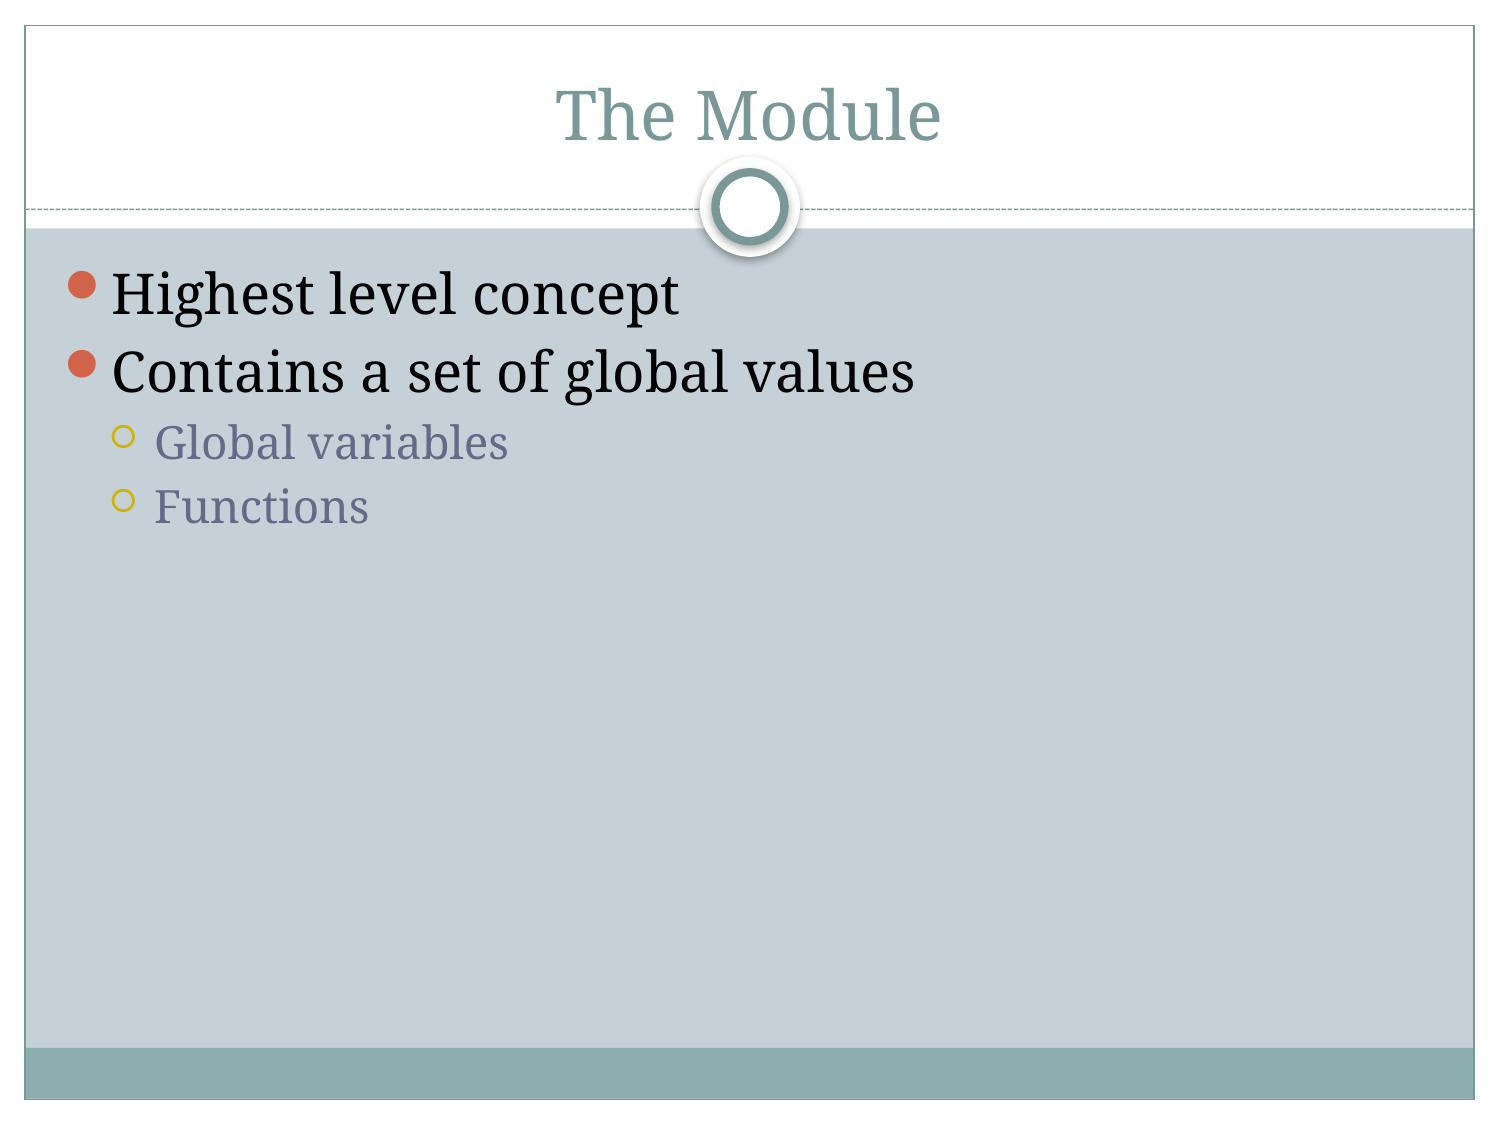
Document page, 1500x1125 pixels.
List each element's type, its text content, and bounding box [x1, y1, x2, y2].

list Highest level concept Contains a set of global values Global variables Functions [49, 250, 1445, 1001]
title The Module [49, 37, 1450, 162]
